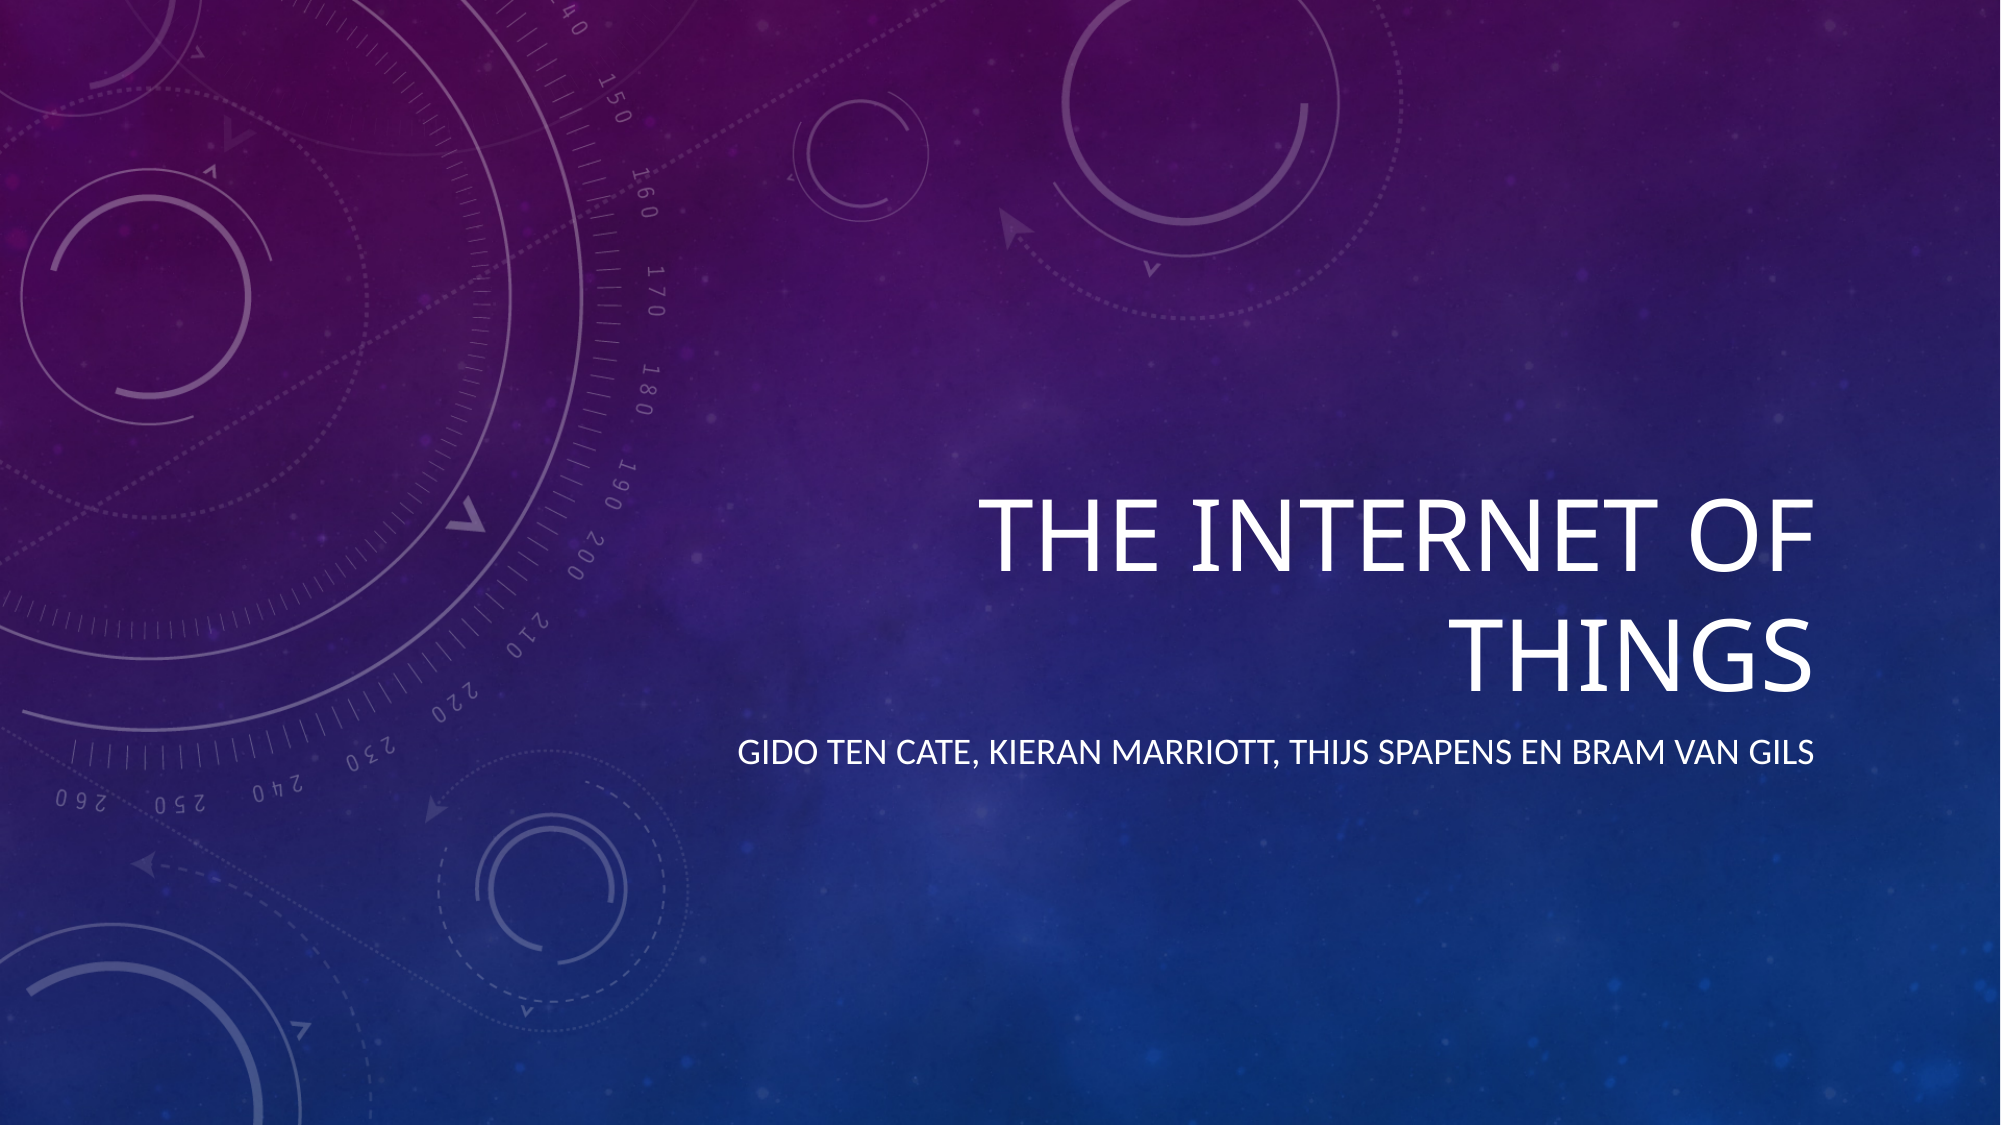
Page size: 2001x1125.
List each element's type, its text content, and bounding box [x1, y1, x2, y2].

picture [0, 0, 2001, 1125]
title The Internet of Things [650, 322, 1831, 719]
subtitle Gido ten Cate, Kieran Marriott, Thijs Spapens en Bram van Gils [650, 719, 1831, 950]
